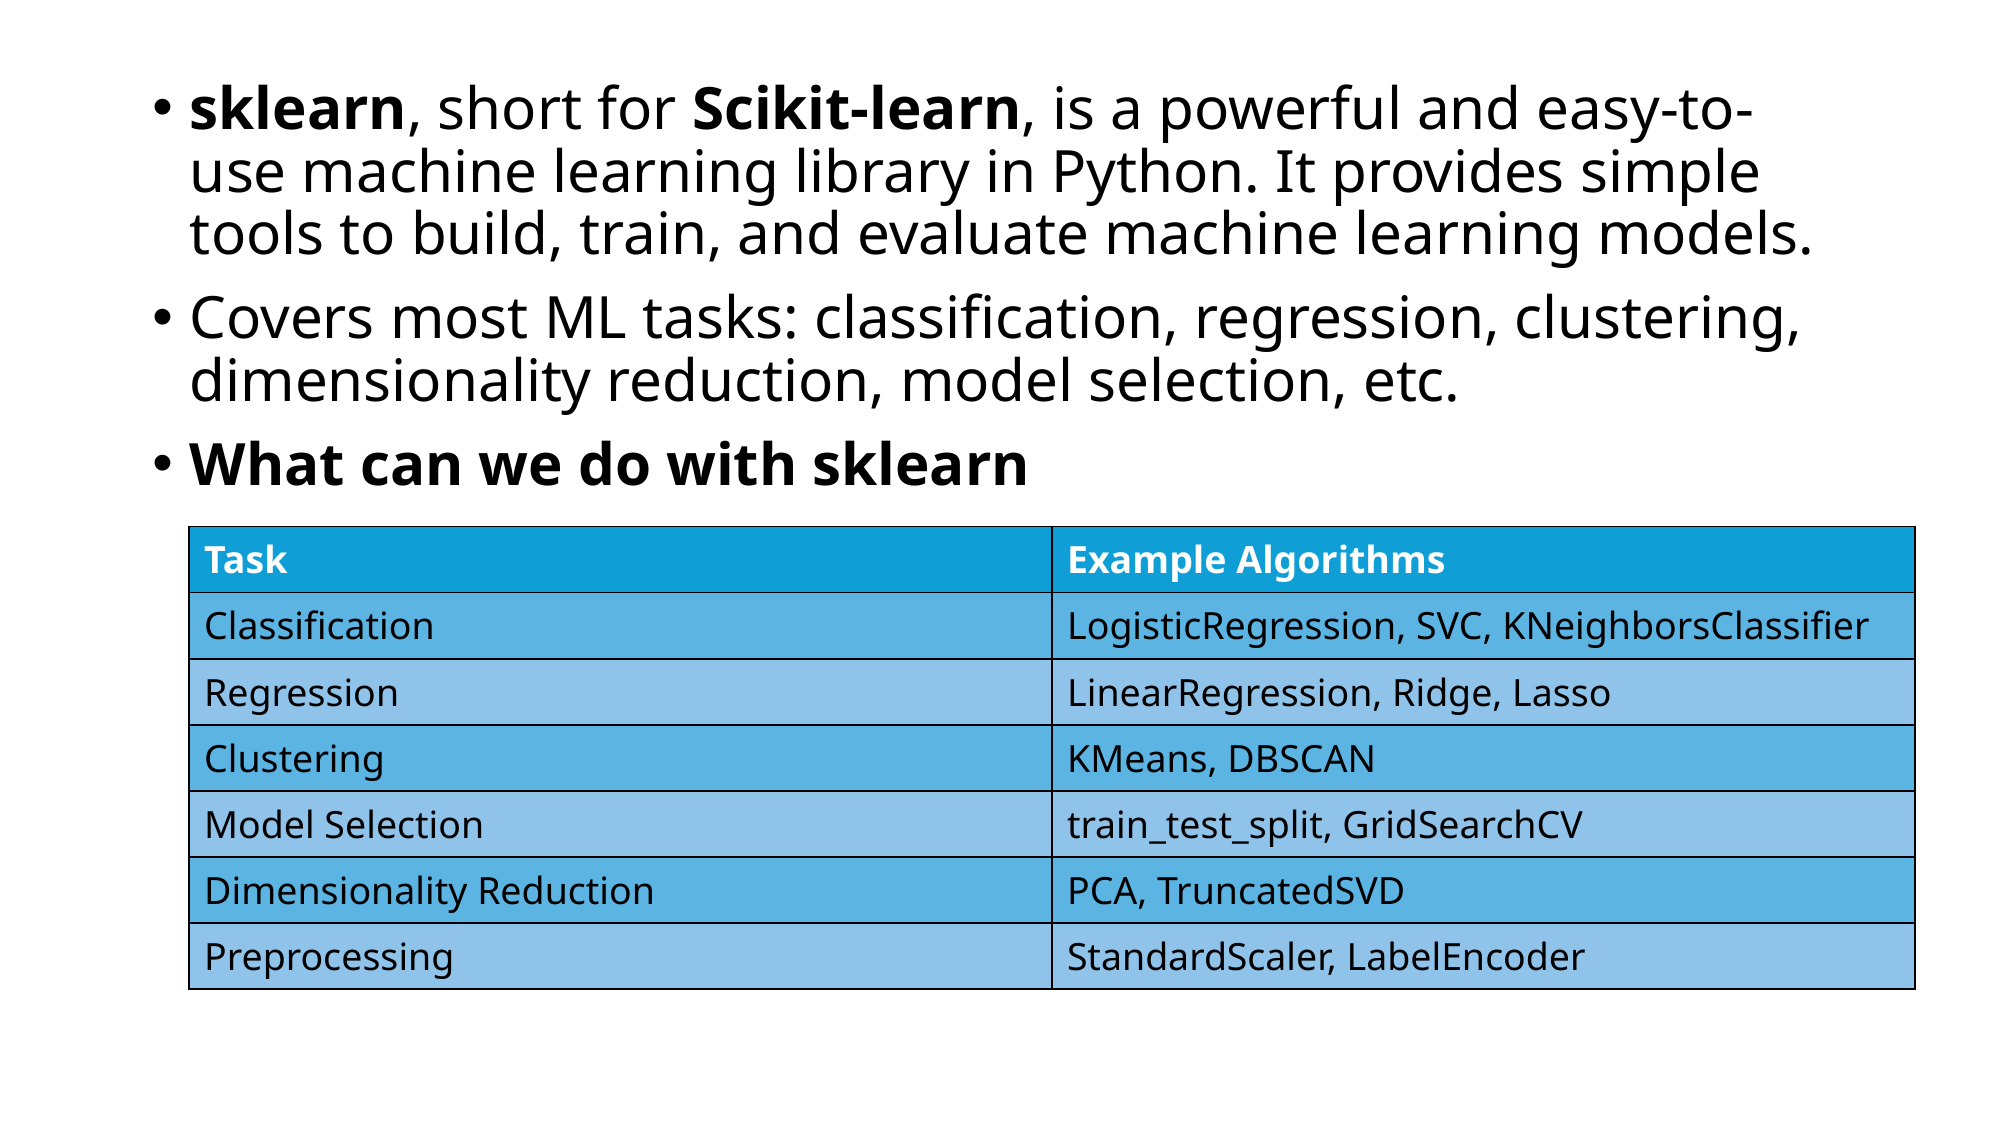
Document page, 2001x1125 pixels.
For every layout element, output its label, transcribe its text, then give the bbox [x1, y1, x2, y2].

table_header Example Algorithms [1053, 527, 1914, 592]
table_cell Model Selection [190, 792, 1051, 856]
table_cell Preprocessing [190, 924, 1051, 988]
table_cell Dimensionality Reduction [190, 858, 1051, 922]
table_cell PCA, TruncatedSVD [1053, 858, 1914, 922]
table_cell KMeans, DBSCAN [1053, 726, 1914, 790]
table_cell Clustering [190, 726, 1051, 790]
table_cell LinearRegression, Ridge, Lasso [1053, 660, 1914, 724]
table_header Task [190, 527, 1051, 592]
table_cell StandardScaler, LabelEncoder [1053, 924, 1914, 988]
table_cell train_test_split, GridSearchCV [1053, 792, 1914, 856]
list sklearn, short for Scikit-learn, is a powerful and easy-to-use machine learning library in Python. It provides simple tools to build, train, and evaluate machine learning models. Covers most ML tasks: classification, regression, clustering, dimensionality reduction, model selection, etc. What can we do with sklearn [137, 71, 1863, 1014]
table_cell LogisticRegression, SVC, KNeighborsClassifier [1053, 593, 1914, 658]
table_cell Classification [190, 593, 1051, 658]
table_cell Regression [190, 660, 1051, 724]
